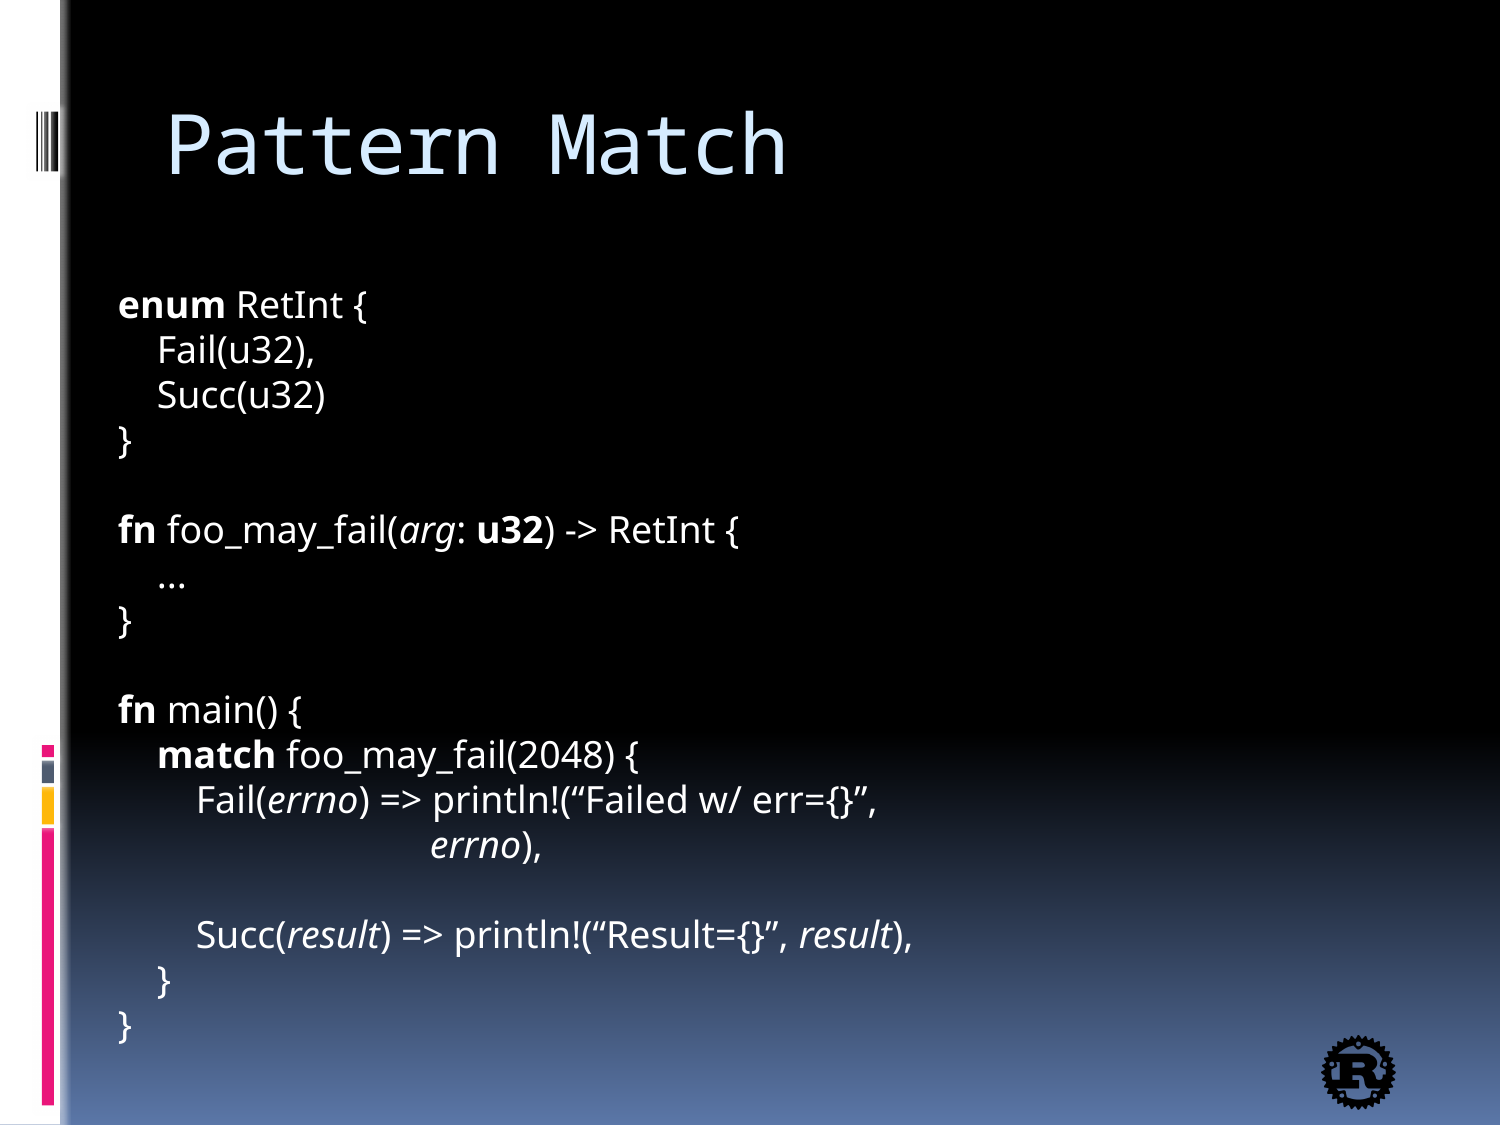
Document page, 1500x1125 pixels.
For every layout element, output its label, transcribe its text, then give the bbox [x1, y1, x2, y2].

picture [1321, 1054, 1397, 1111]
text_box enum RetInt { Fail(u32), Succ(u32) } fn foo_may_fail(arg: u32) -> RetInt { ... } fn main() { match foo_may_fail(2048) { Fail(errno) => println!(“Failed w/ err={}”, errno), Succ(result) => println!(“Result={}”, result), } } [103, 273, 1397, 1054]
title Pattern Match [150, 83, 1425, 234]
